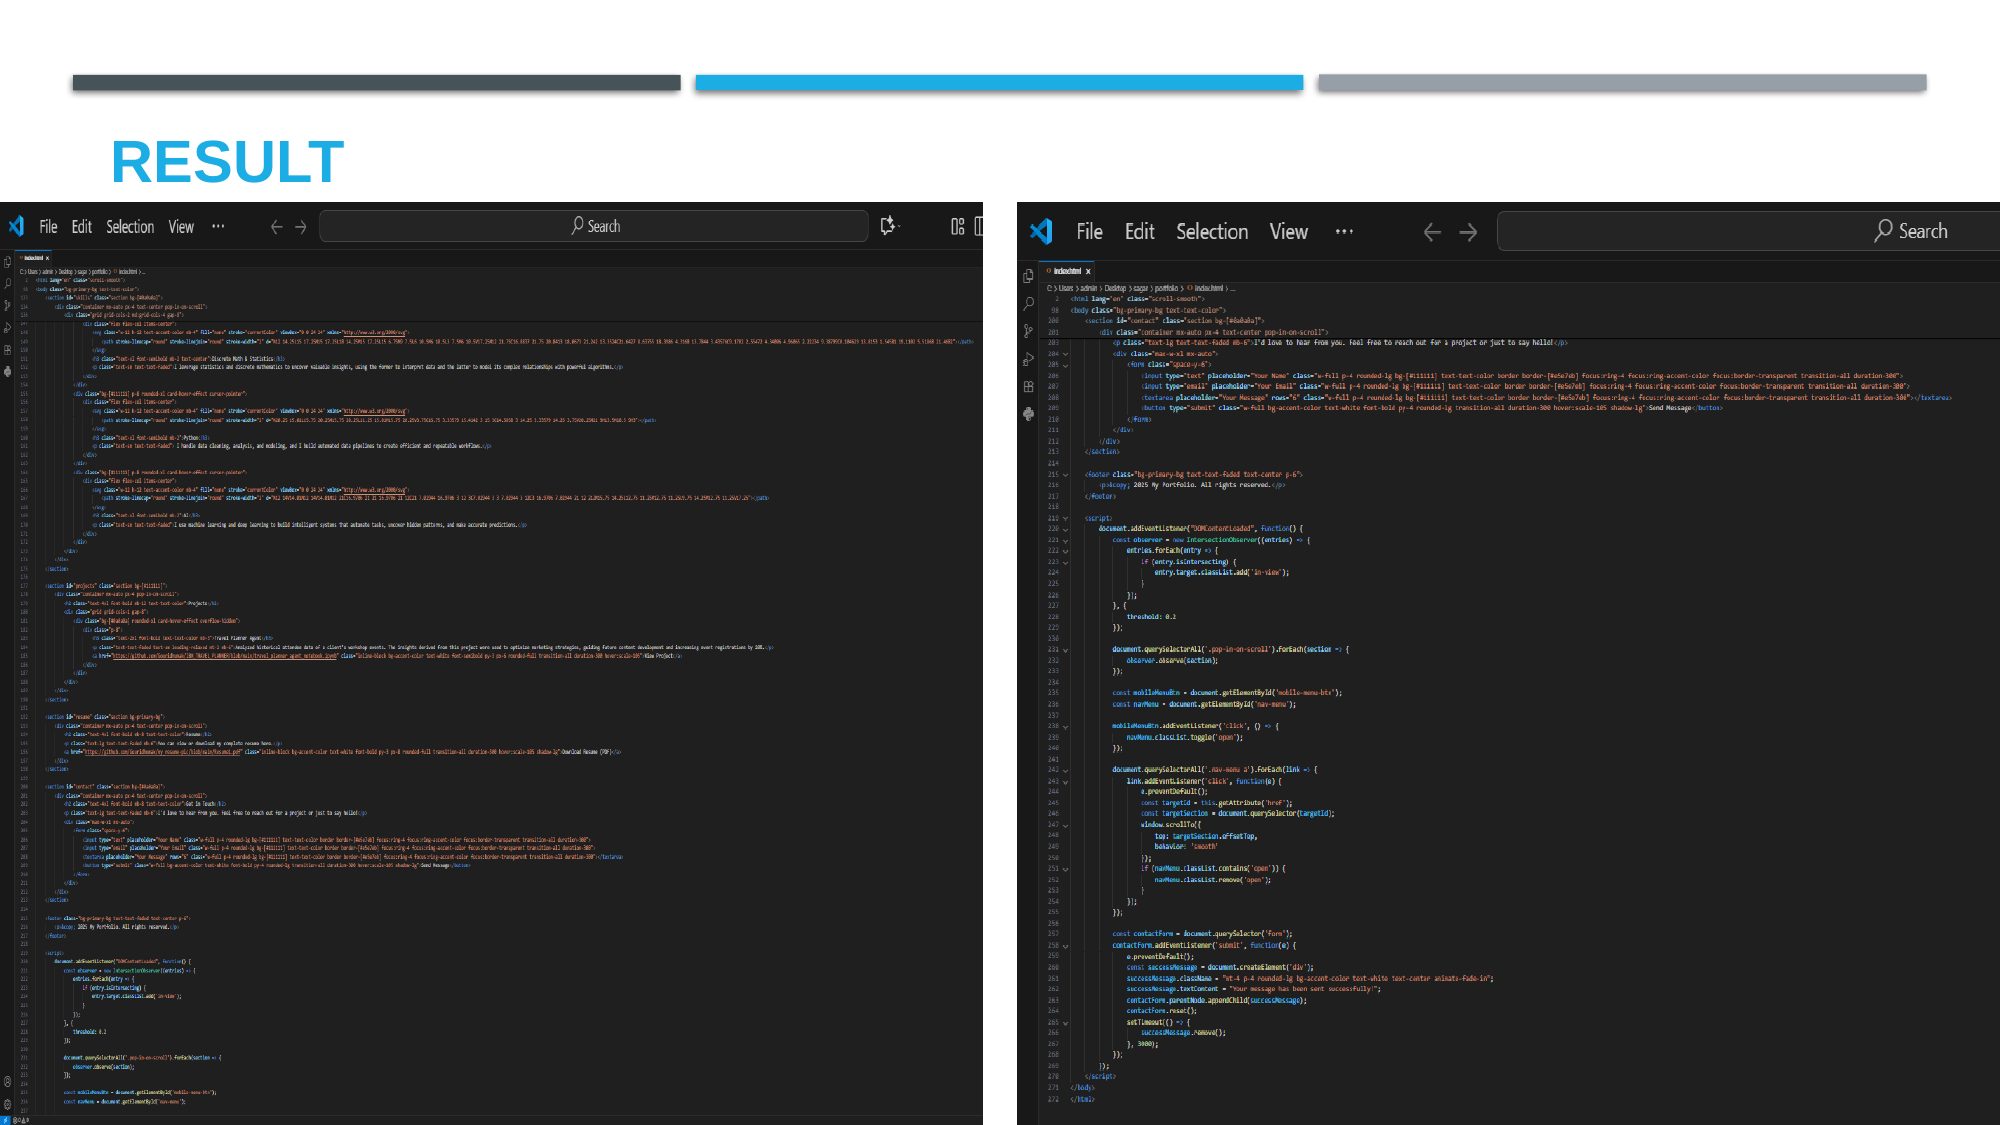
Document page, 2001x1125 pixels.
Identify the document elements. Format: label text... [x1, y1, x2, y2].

title Result [95, 115, 1905, 203]
picture [1016, 201, 2000, 1125]
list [0, 201, 983, 1125]
